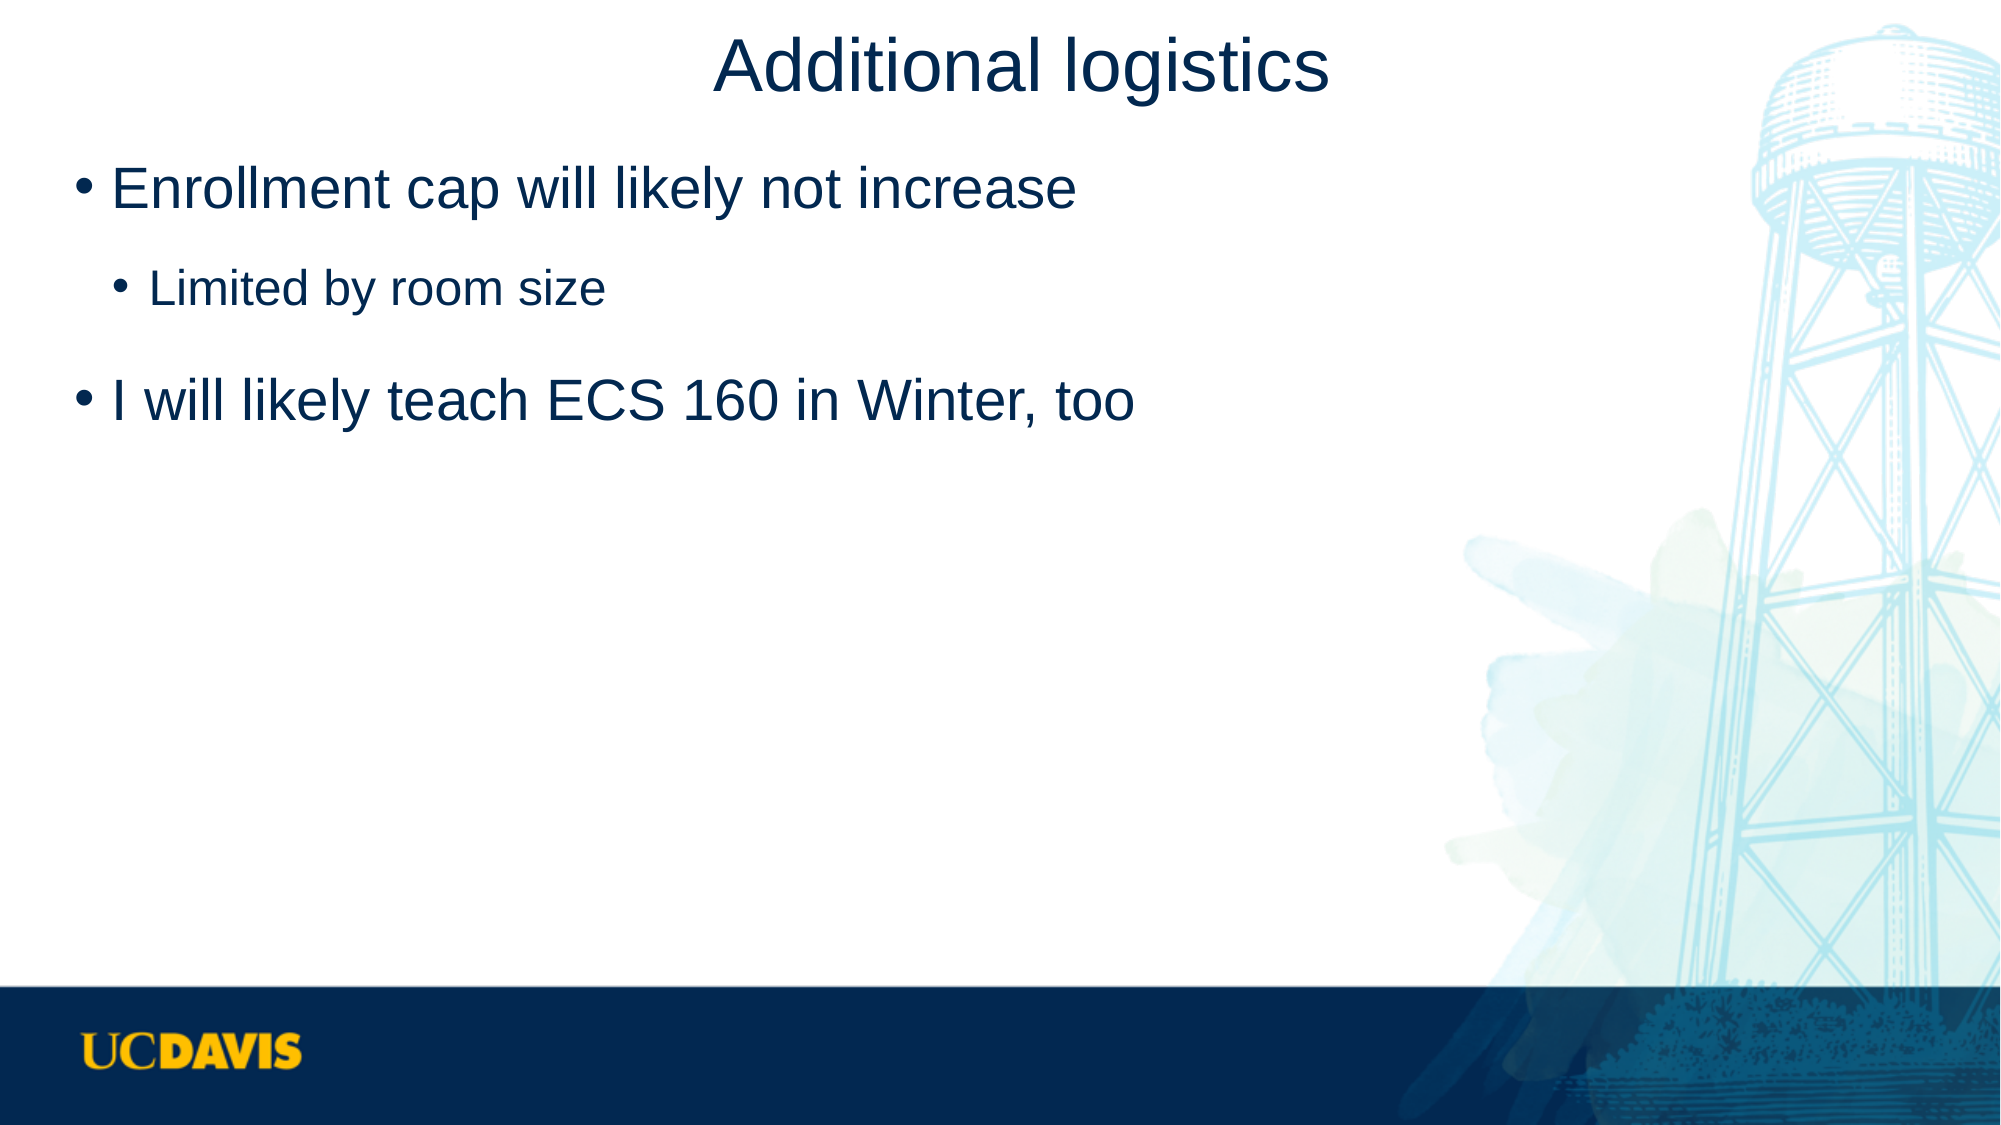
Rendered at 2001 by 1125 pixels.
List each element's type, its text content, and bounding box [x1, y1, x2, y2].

title Additional logistics [0, 0, 2000, 115]
picture [0, 0, 2001, 1125]
list Enrollment cap will likely not increase Limited by room size I will likely teach ECS 160 in Winter, too [59, 128, 1938, 985]
